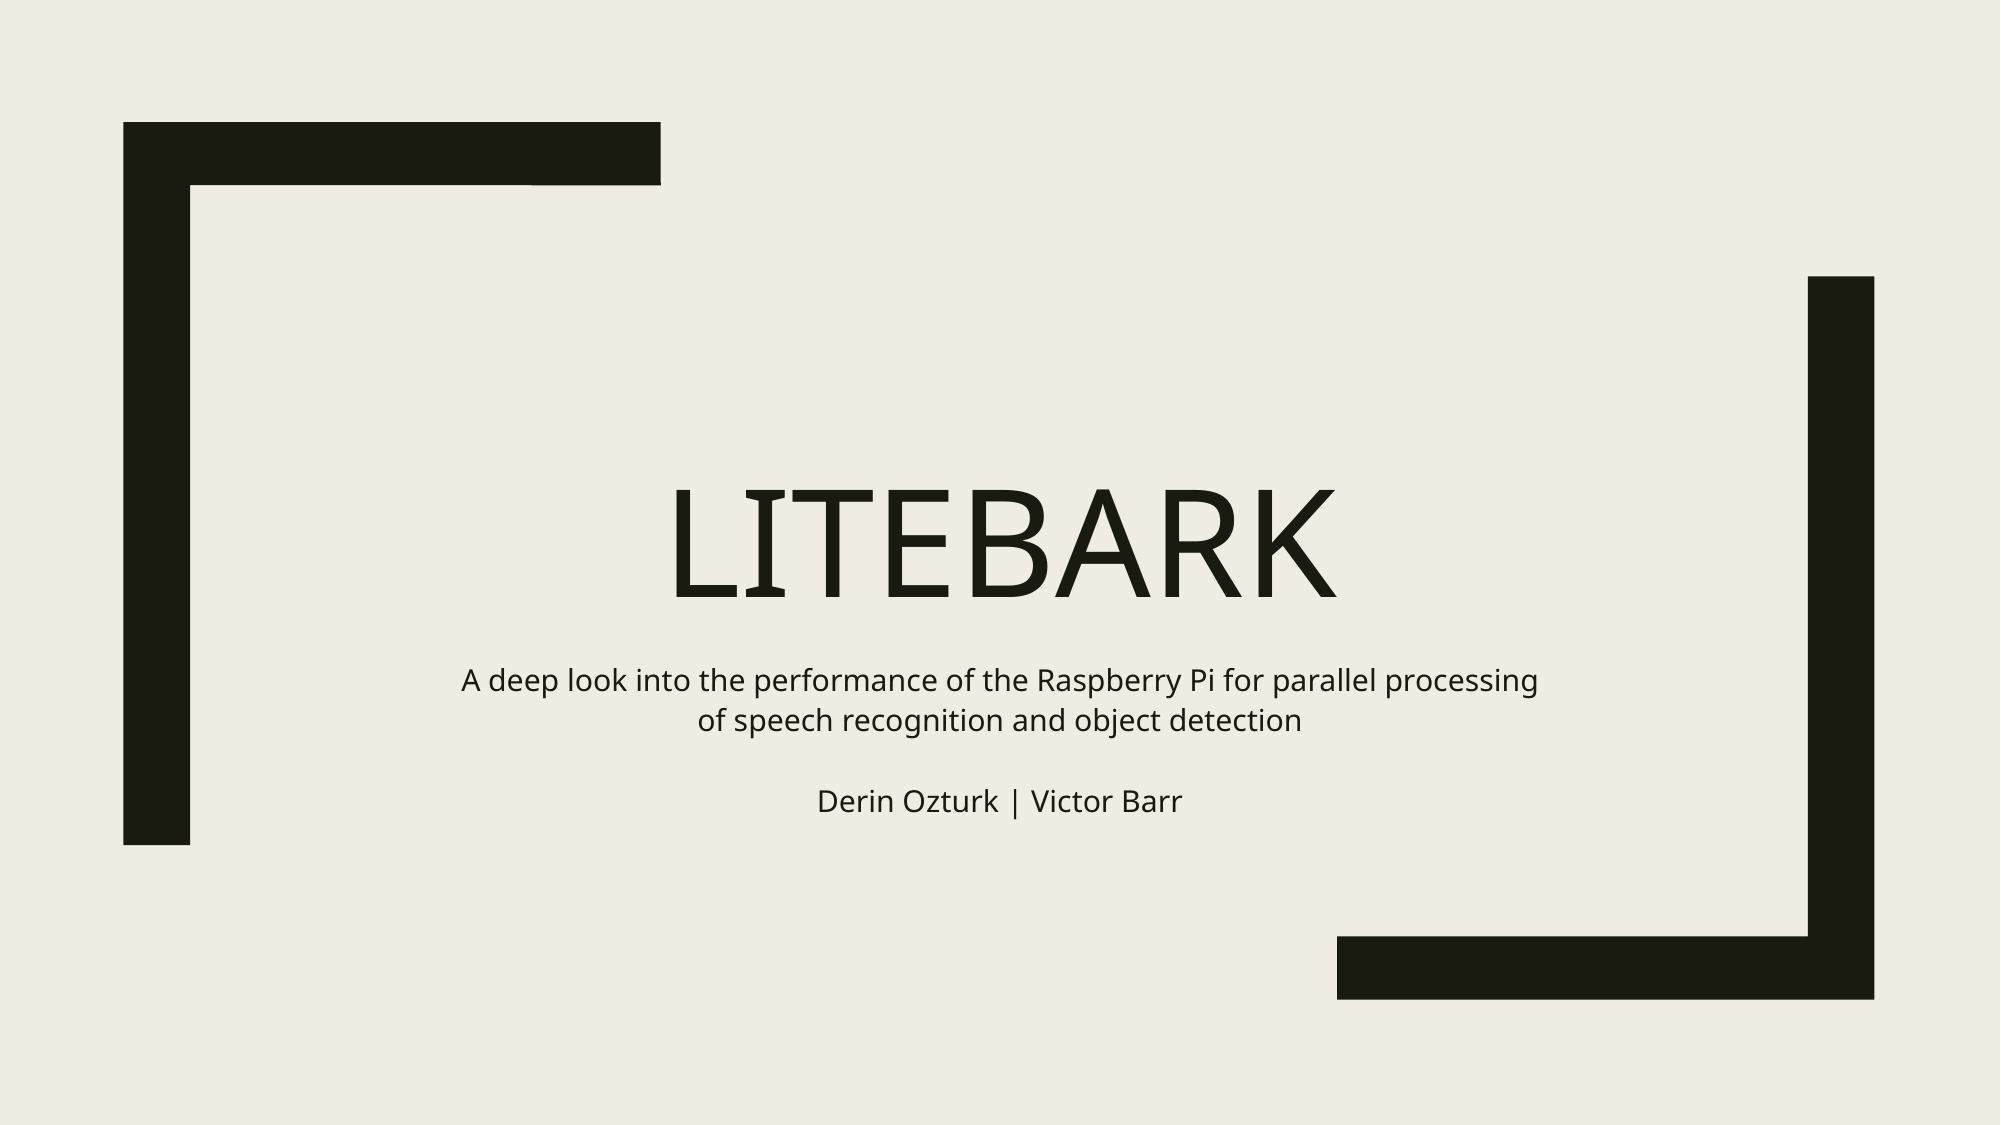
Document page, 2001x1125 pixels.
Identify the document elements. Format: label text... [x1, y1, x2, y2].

subtitle A deep look into the performance of the Raspberry Pi for parallel processing of speech recognition and object detection Derin Ozturk | Victor Barr [439, 649, 1561, 828]
title liteBark [314, 293, 1686, 638]
